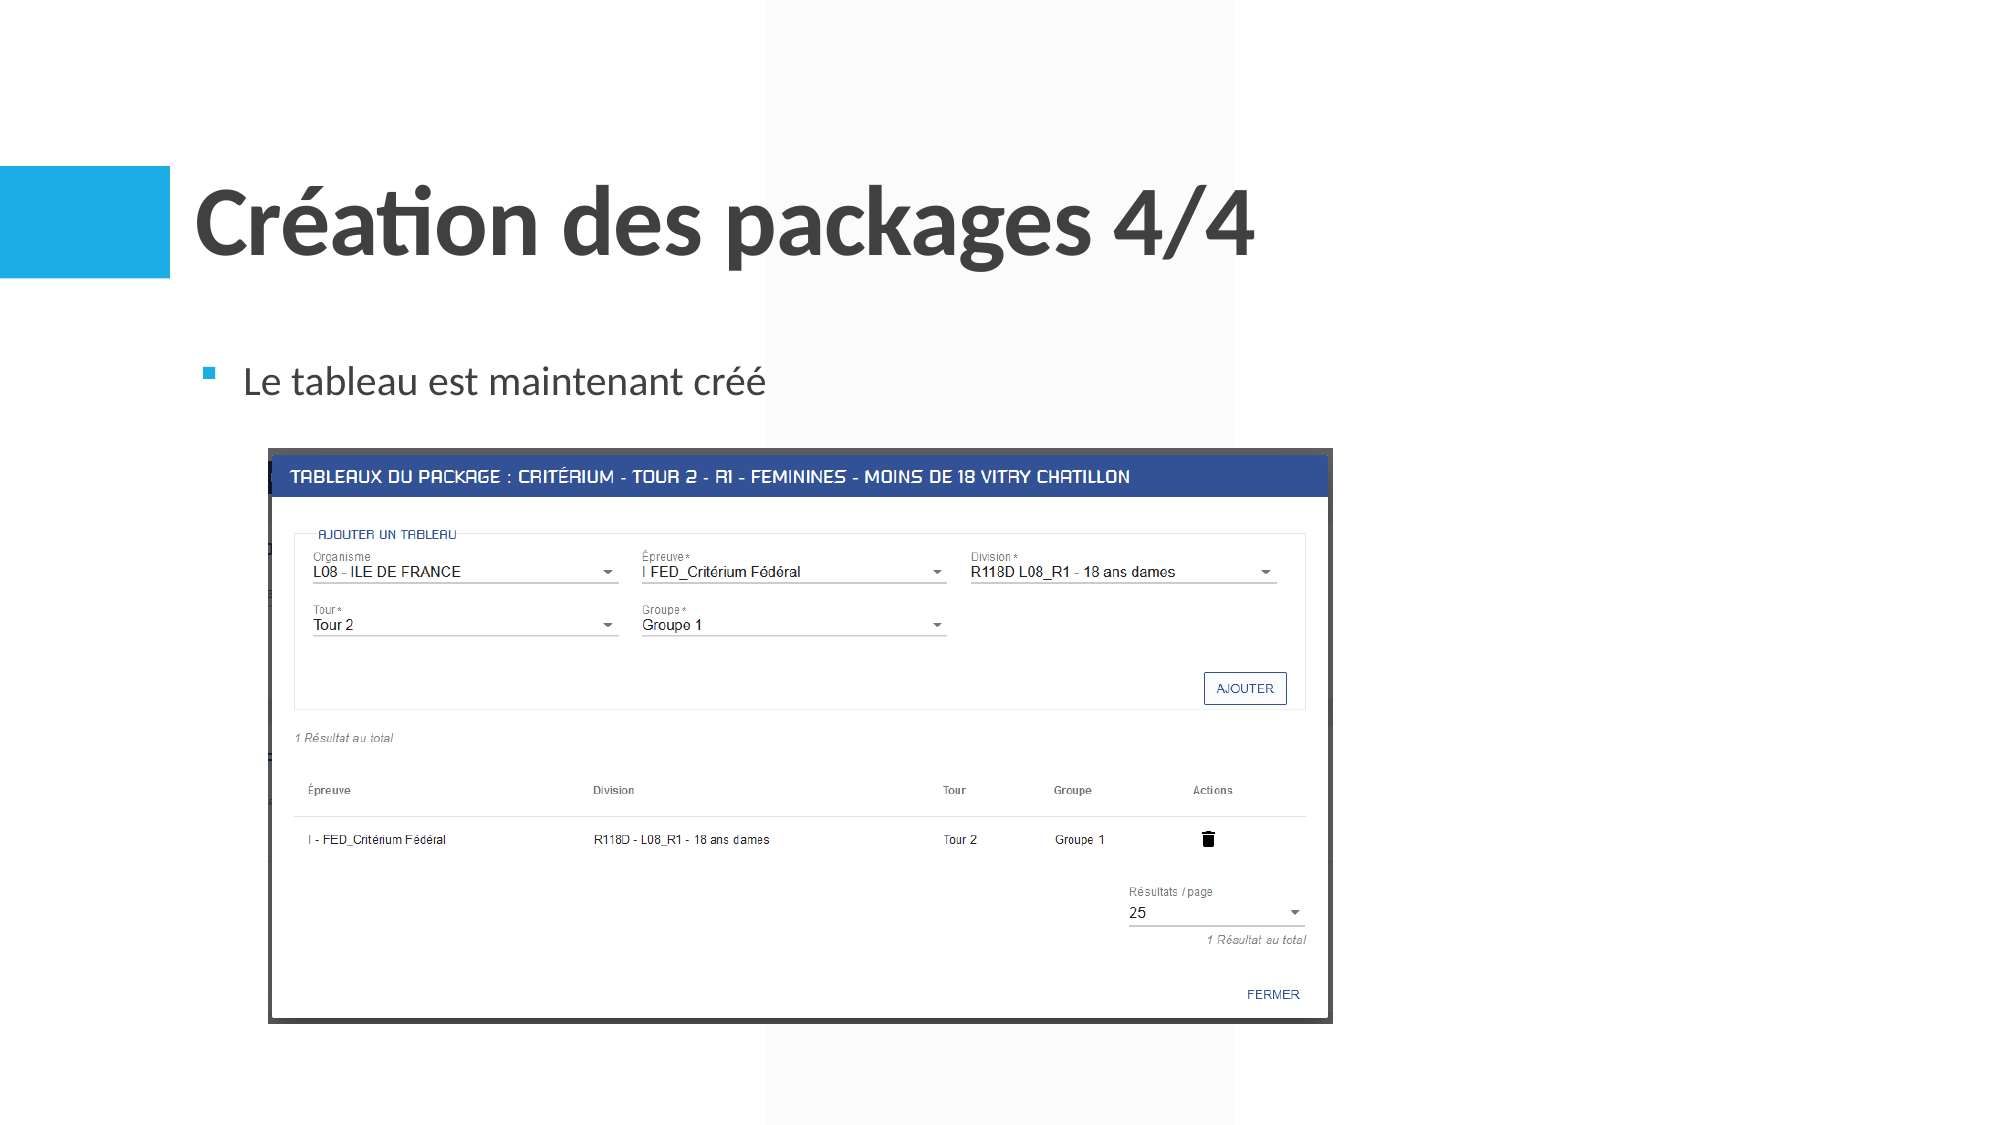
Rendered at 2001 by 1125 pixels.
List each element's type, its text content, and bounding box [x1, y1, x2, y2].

picture [267, 447, 1333, 1025]
title Création des packages 4/4 [180, 47, 1830, 285]
list Le tableau est maintenant créé [199, 345, 1850, 963]
